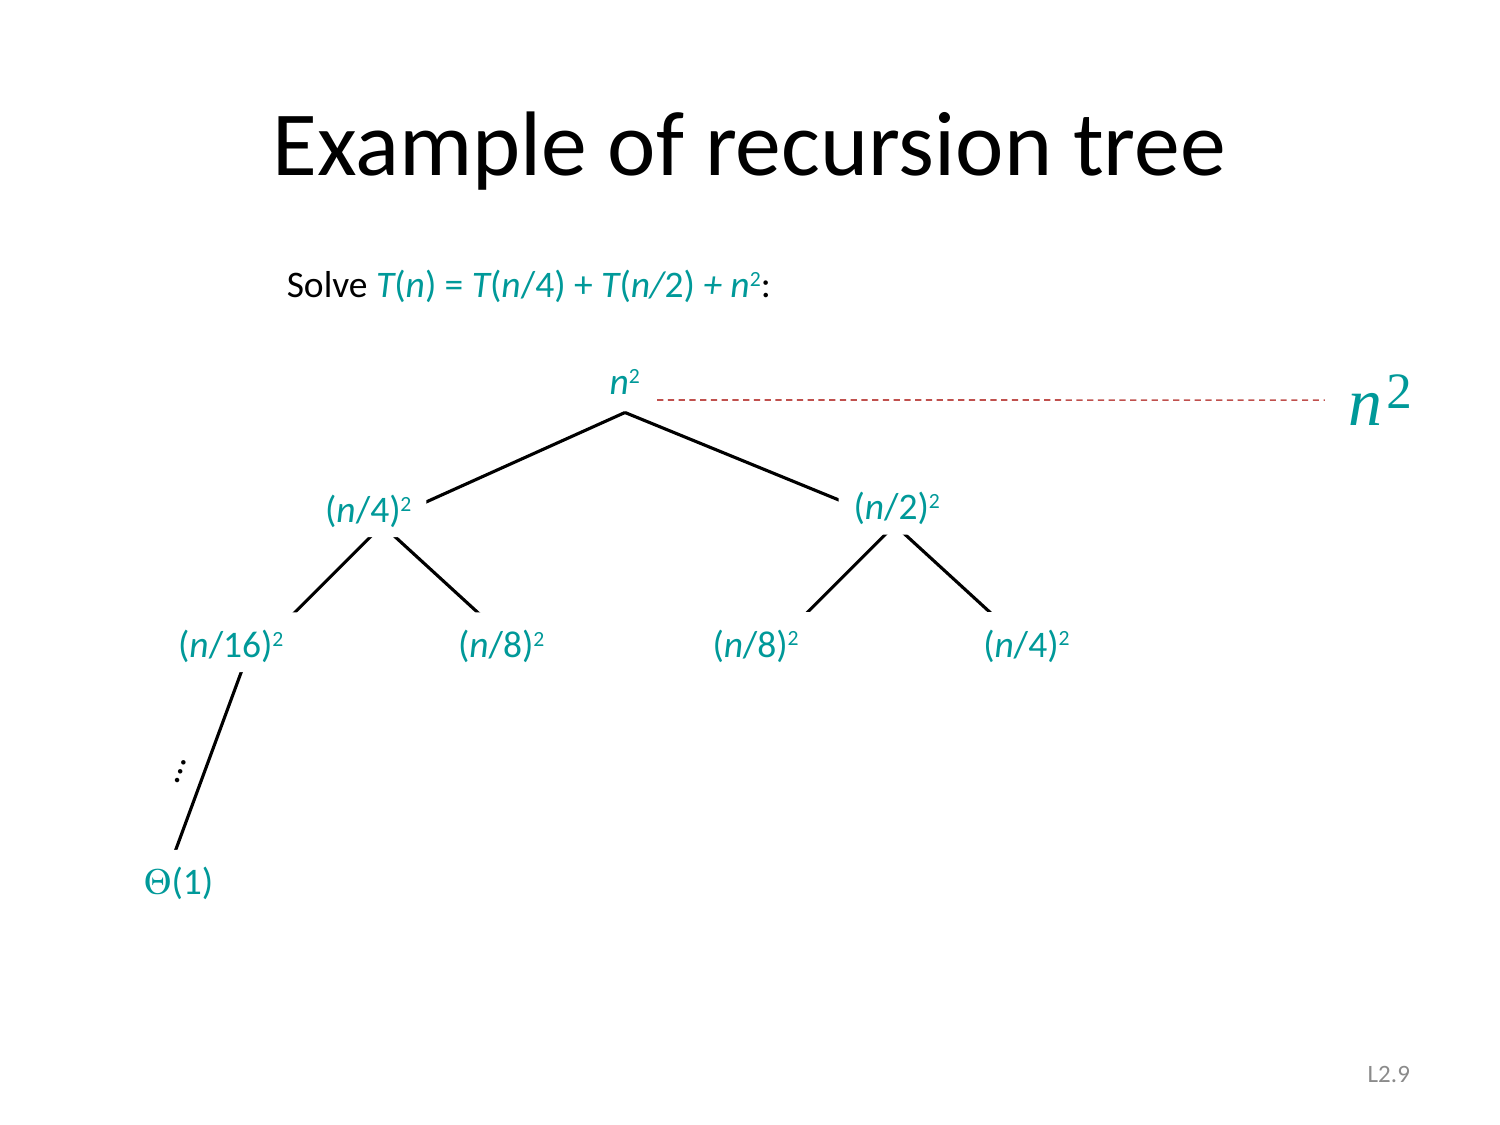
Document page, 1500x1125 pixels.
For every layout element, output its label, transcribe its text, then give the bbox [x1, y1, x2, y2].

text_box (n/2)2 [838, 474, 955, 535]
text_box … [130, 731, 206, 804]
text_box (n/16)2 [163, 612, 299, 673]
text_box (n/4)2 [310, 477, 427, 538]
text_box n2 [594, 349, 655, 410]
slide_number L2.9 [1074, 1042, 1425, 1103]
text_box (n/8)2 [697, 612, 814, 672]
text_box Q(1) [129, 849, 229, 910]
text_box (n/4)2 [968, 612, 1085, 672]
text_box (n/8)2 [443, 612, 560, 673]
text_box Solve T(n) = T(n/4) + T(n/2) + n2: [272, 253, 786, 313]
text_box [1345, 363, 1413, 431]
title Example of recursion tree [75, 45, 1425, 233]
